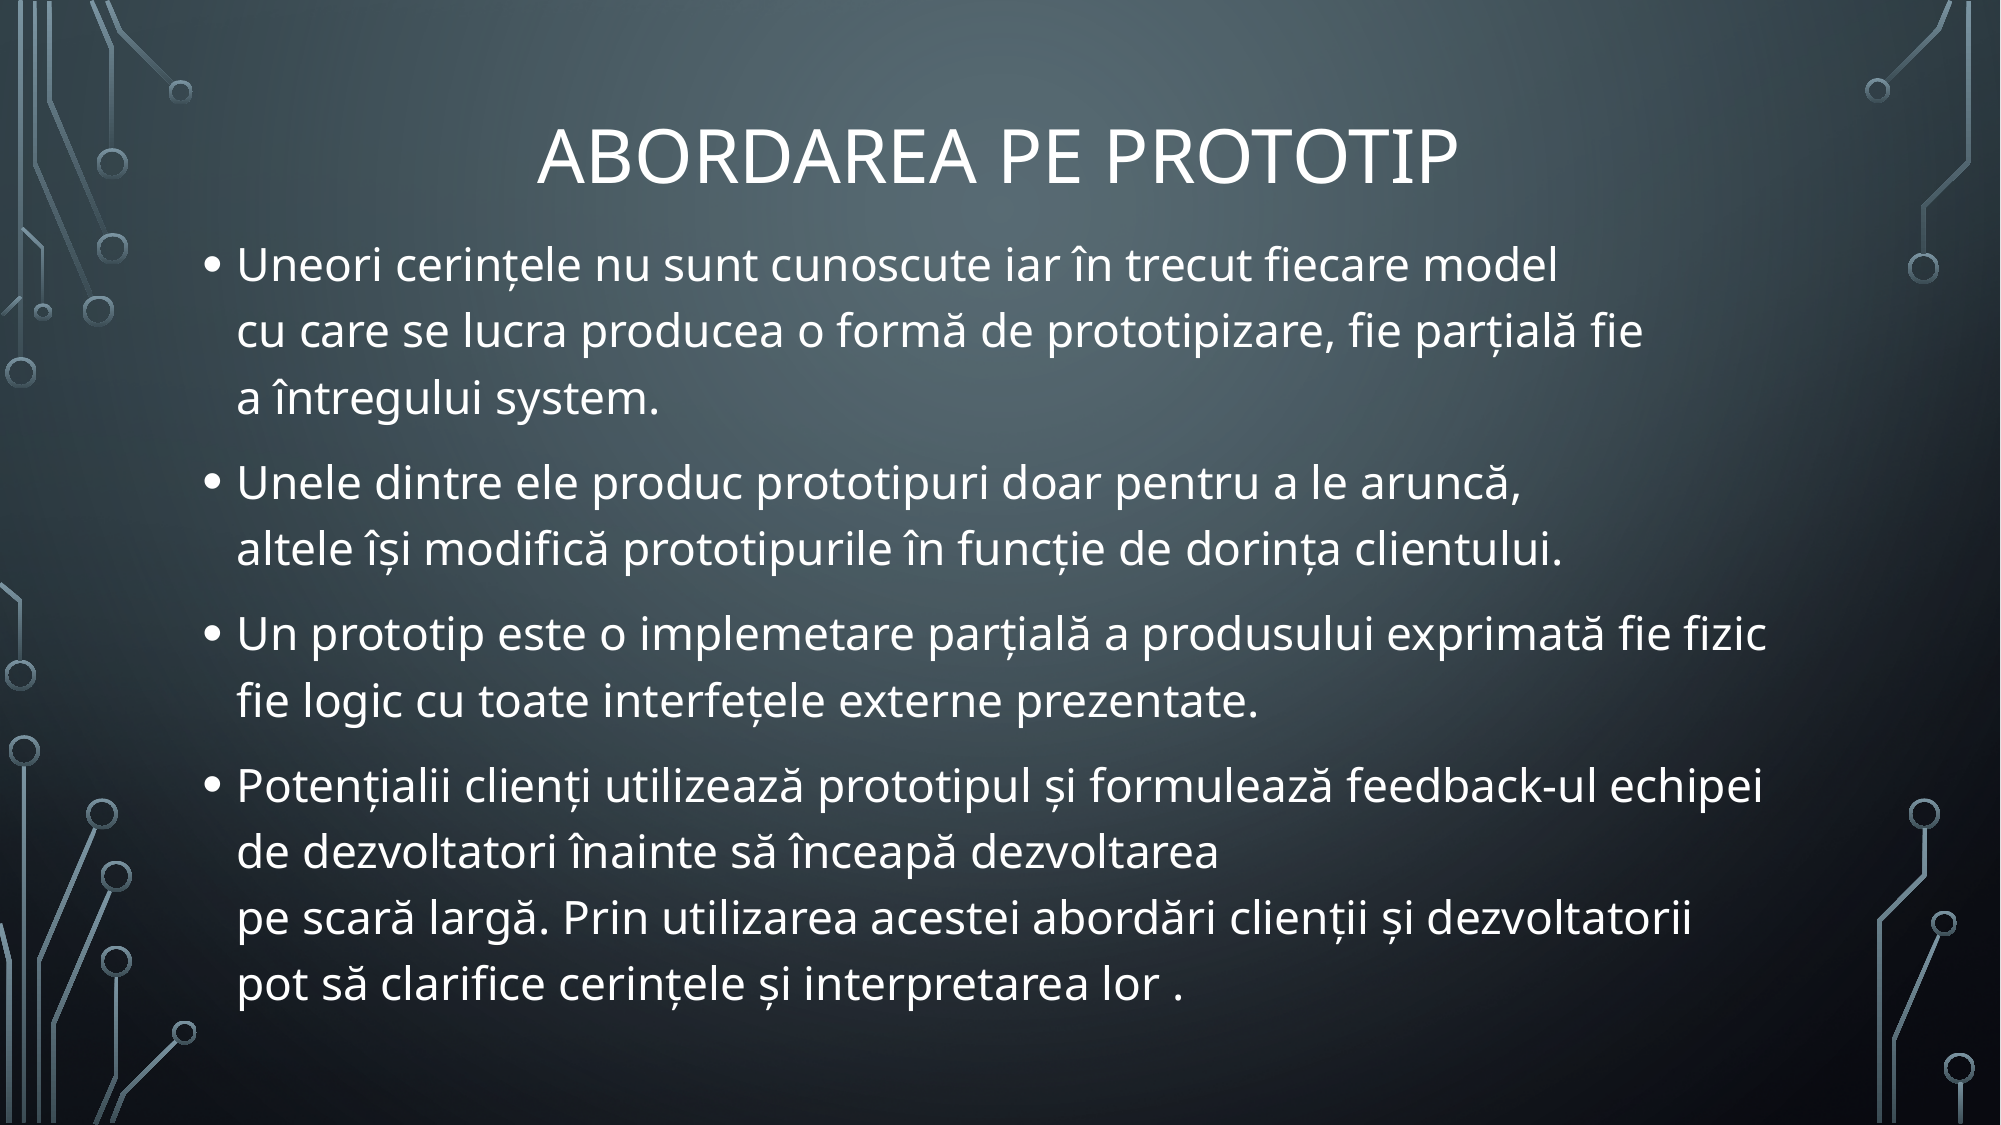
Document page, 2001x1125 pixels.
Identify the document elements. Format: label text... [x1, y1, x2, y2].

title ABORDAREA PE PROTOTIP [187, 101, 1813, 217]
list Uneori cerințele nu sunt cunoscute iar în trecut fiecare model cu care se lucra producea o formă de prototipizare, fie parțială fie a întregului system. Unele dintre ele produc prototipuri doar pentru a le aruncă, altele își modifică prototipurile în funcție de dorința clientului. Un prototip este o implemetare parțială a produsului exprimată fie fizic fie logic cu toate interfețele externe prezentate. Potențialii clienți utilizează prototipul și formulează feedback-ul echipei de dezvoltatori înainte să înceapă dezvoltarea pe scară largă. Prin utilizarea acestei abordări clienții și dezvoltatorii pot să clarifice cerințele și interpretarea lor . [187, 217, 1813, 1024]
